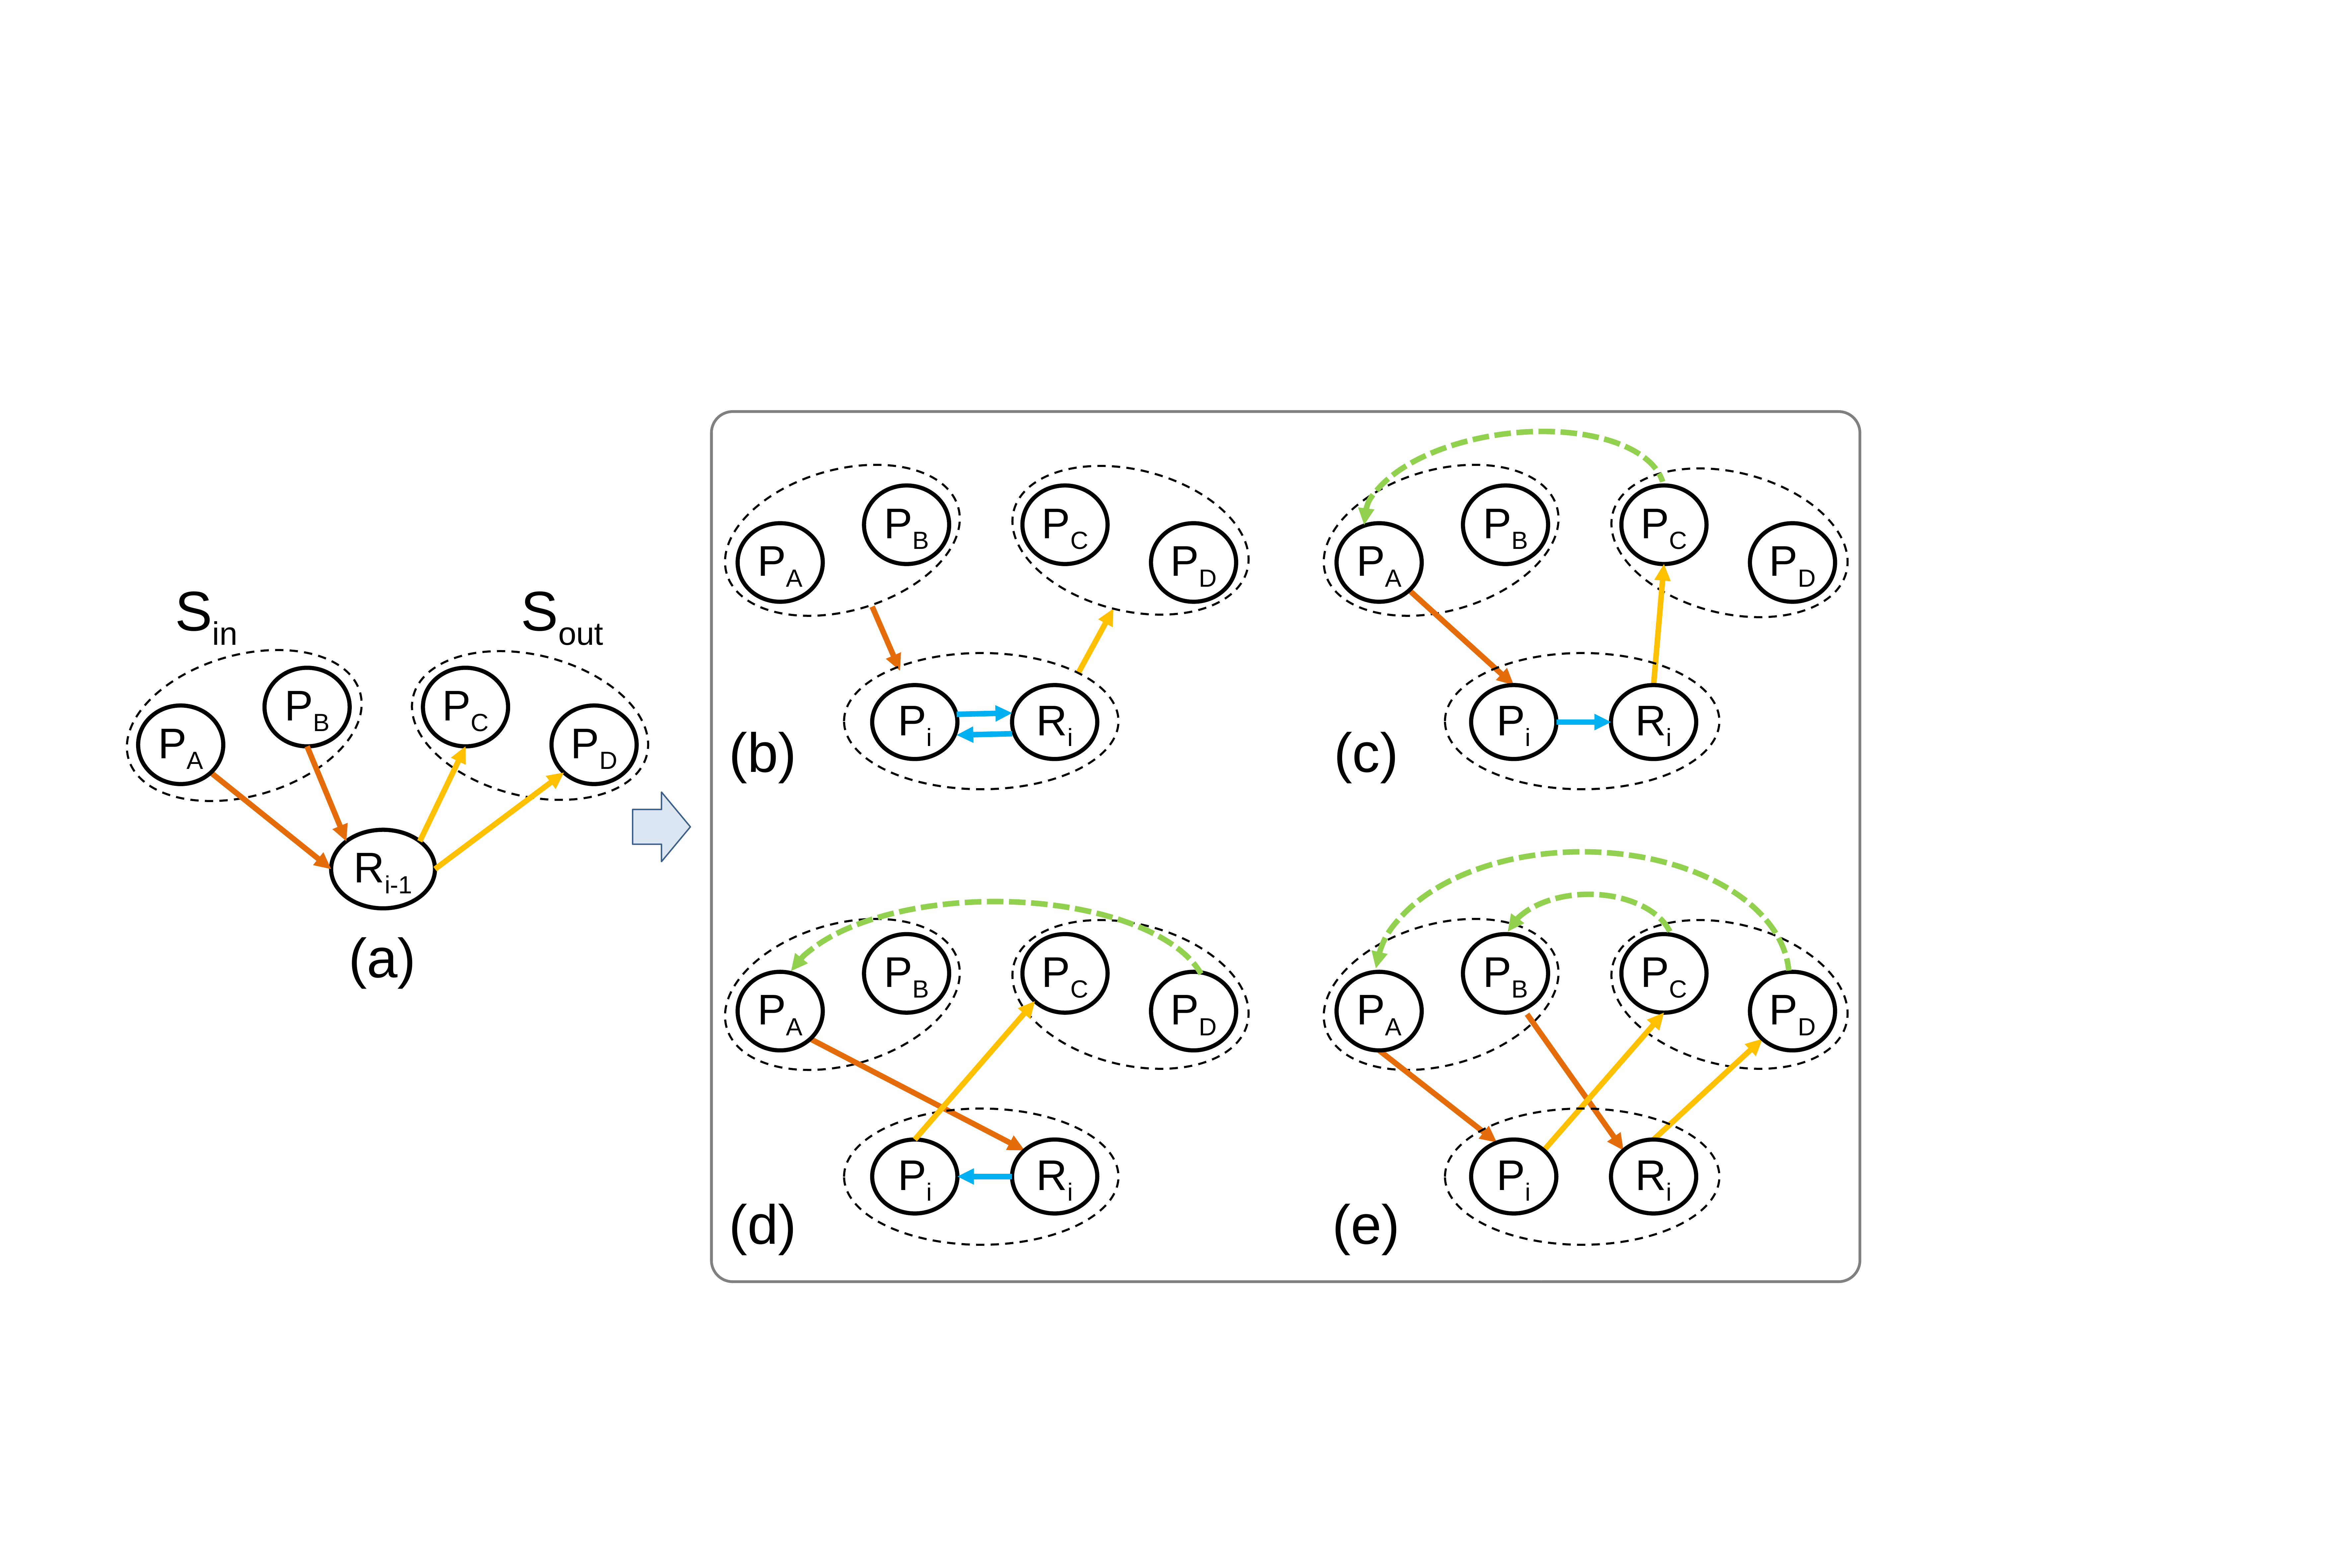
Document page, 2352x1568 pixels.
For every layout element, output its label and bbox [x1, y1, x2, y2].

text_box [123, 411, 1860, 1282]
